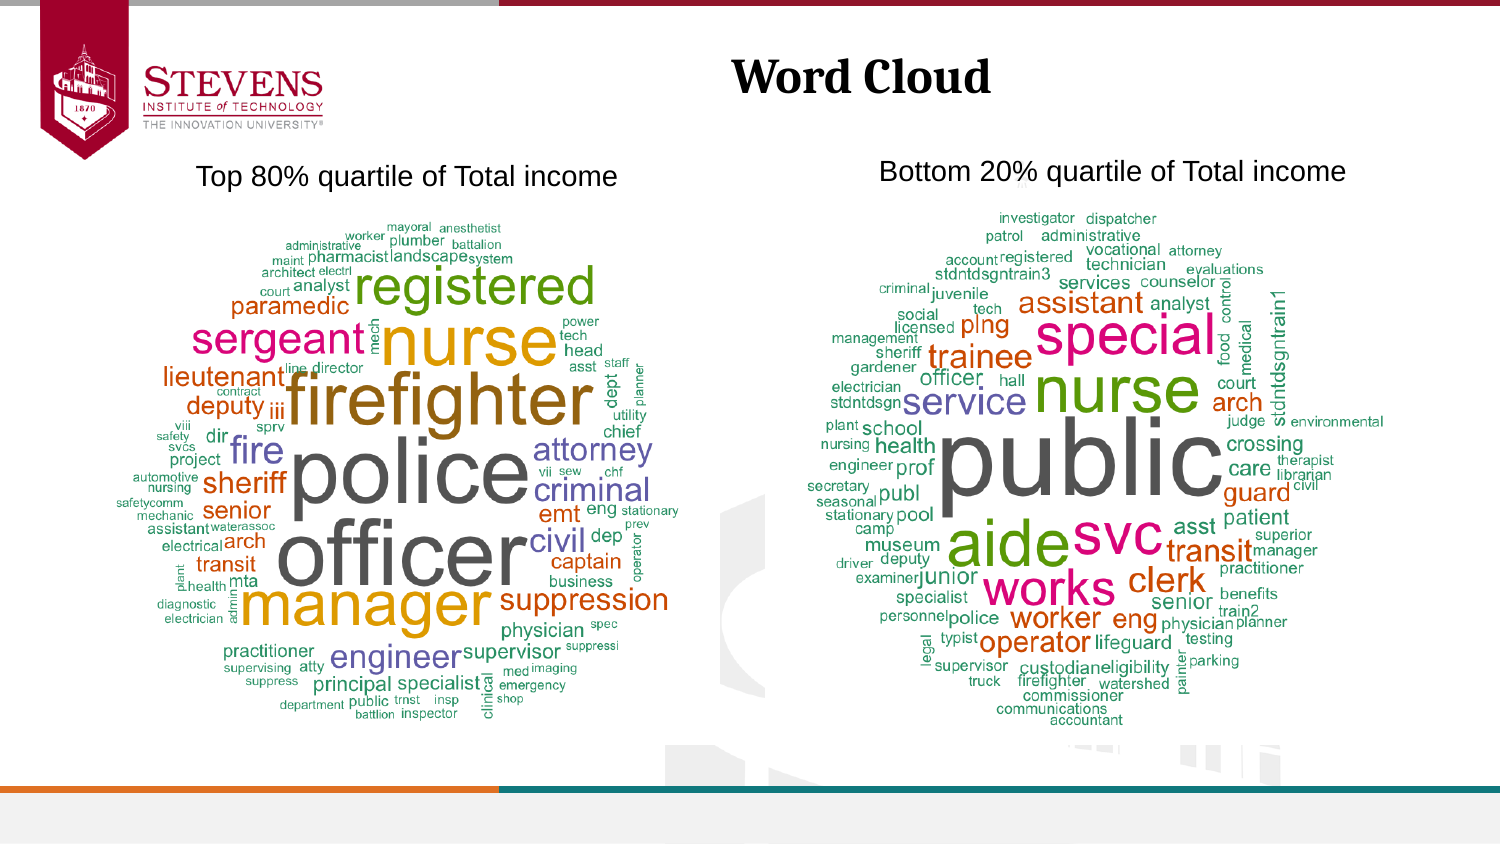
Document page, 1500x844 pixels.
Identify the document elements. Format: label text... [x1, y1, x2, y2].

picture [94, 150, 1410, 786]
text_box Bottom 20% quartile of Total income [864, 145, 1363, 186]
picture [40, 0, 323, 160]
list Word Cloud [286, 28, 1437, 150]
text_box Top 80% quartile of Total income [180, 150, 634, 188]
